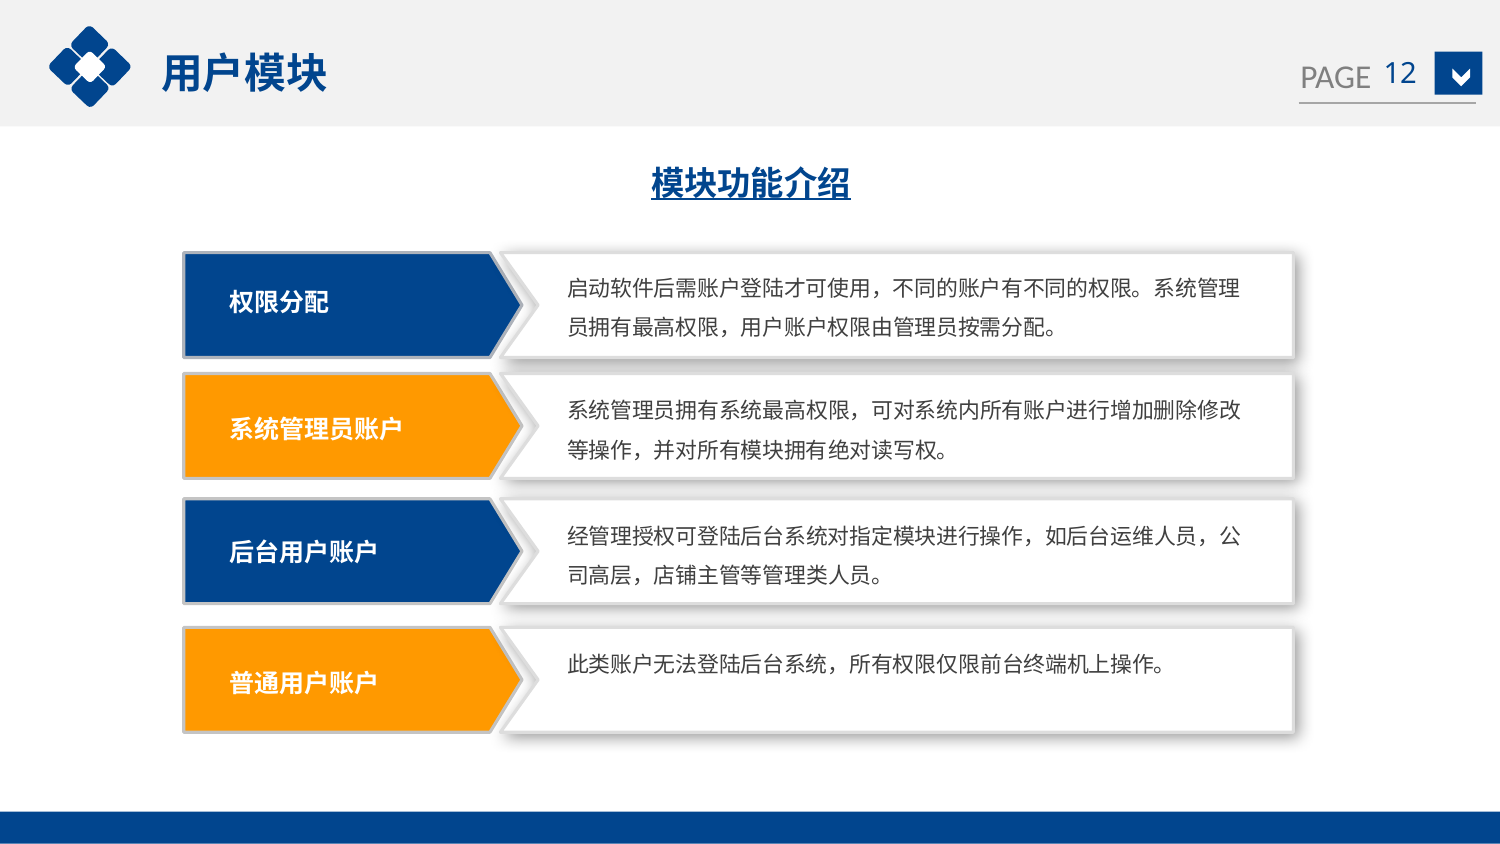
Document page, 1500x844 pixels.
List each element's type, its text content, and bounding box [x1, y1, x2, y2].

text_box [183, 373, 1294, 479]
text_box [183, 252, 1294, 358]
slide_number 12 [1364, 51, 1437, 97]
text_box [183, 627, 1294, 733]
text_box 模块功能介绍 [636, 154, 866, 210]
text_box 用户模块 [146, 39, 344, 105]
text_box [183, 498, 1294, 604]
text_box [52, 29, 127, 104]
